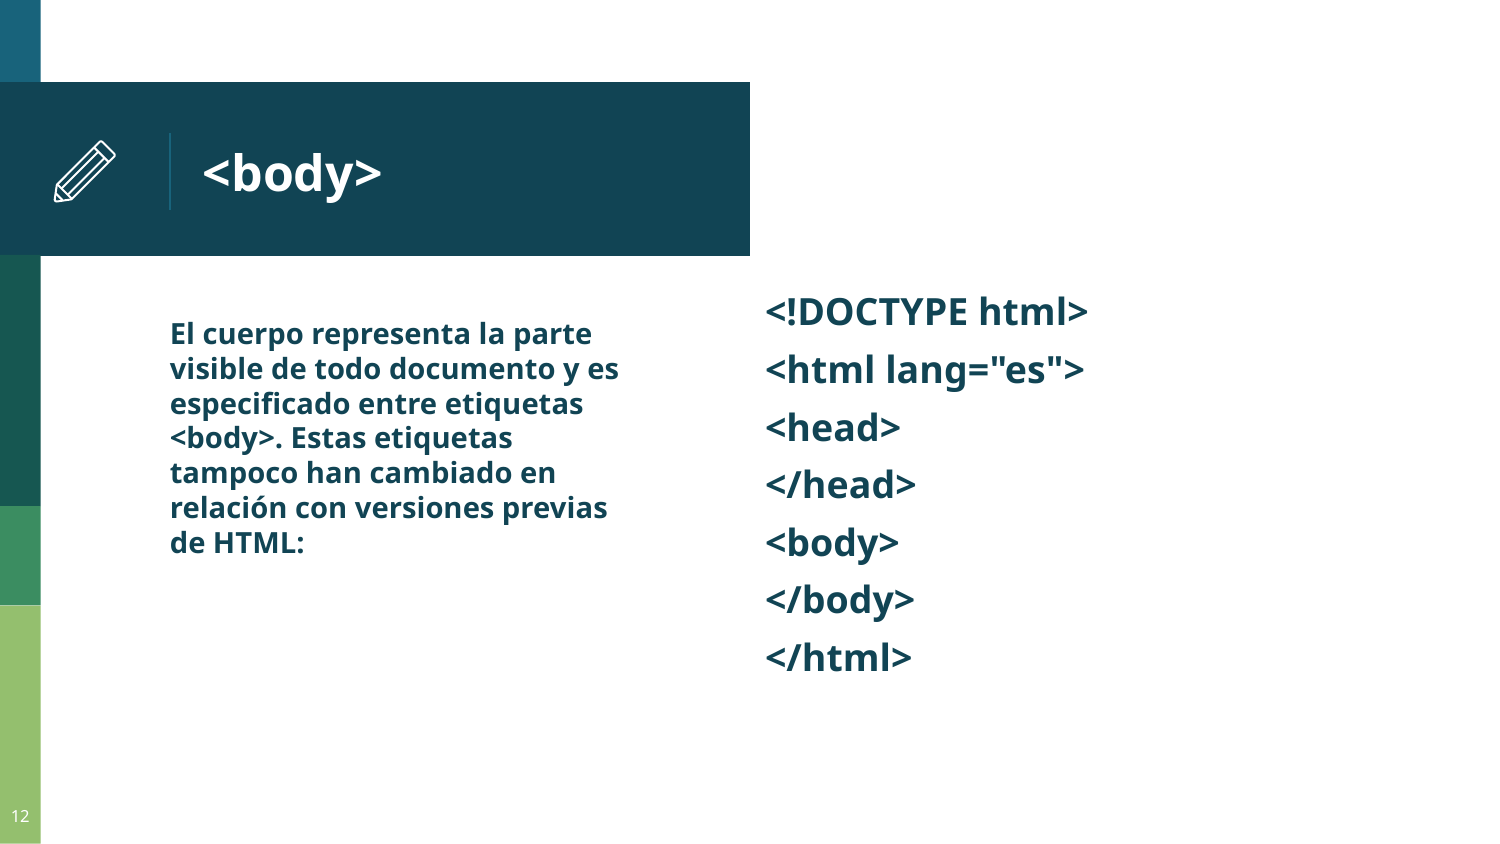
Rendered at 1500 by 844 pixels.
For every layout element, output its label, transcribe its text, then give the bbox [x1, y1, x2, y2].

title <body> [187, 87, 715, 256]
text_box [54, 141, 116, 202]
slide_number 12 [0, 790, 49, 844]
list El cuerpo representa la parte visible de todo documento y es especificado entre etiquetas <body>. Estas etiquetas tampoco han cambiado en relación con versiones previas de HTML: [154, 300, 644, 818]
list <!DOCTYPE html> <html lang="es"> <head> </head> <body> </body> </html> [750, 273, 1146, 791]
